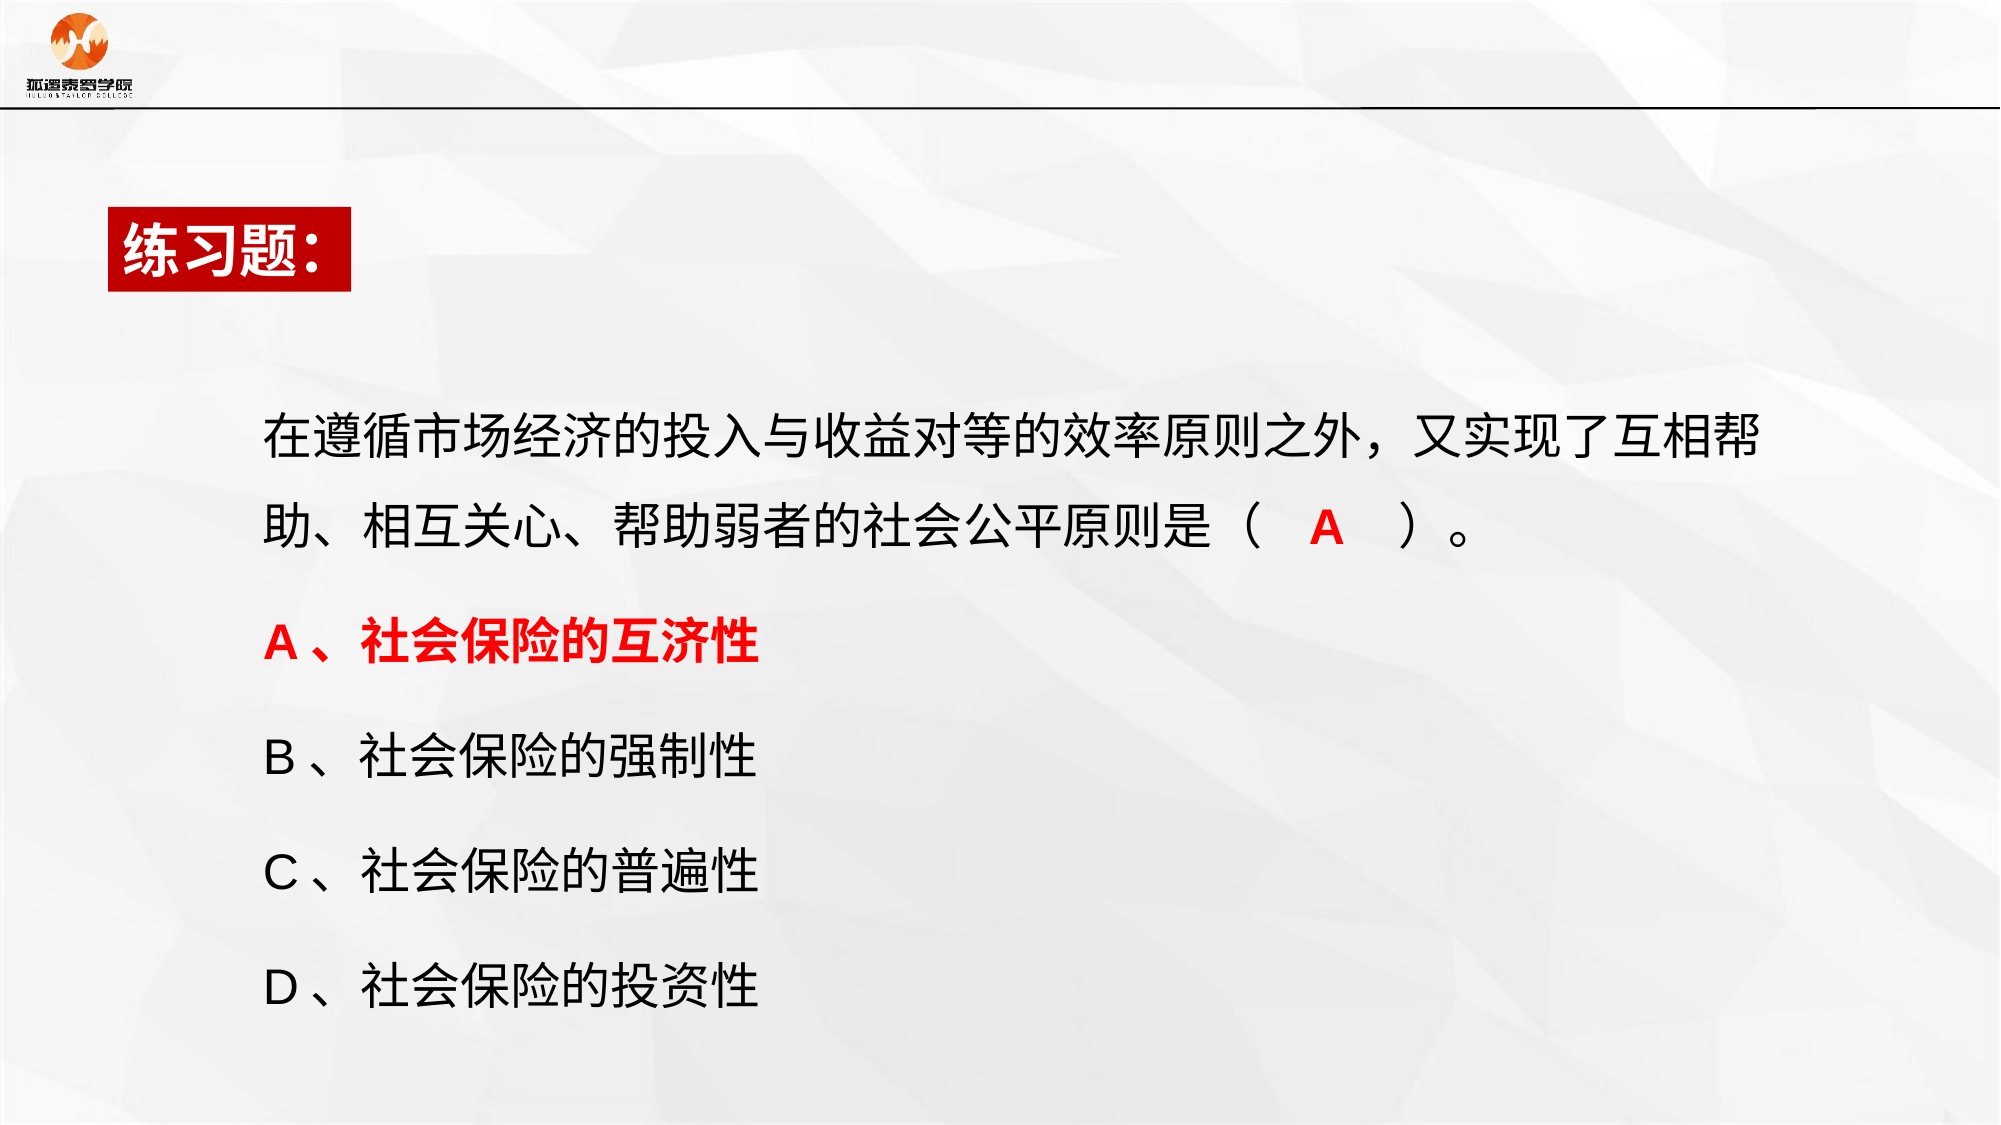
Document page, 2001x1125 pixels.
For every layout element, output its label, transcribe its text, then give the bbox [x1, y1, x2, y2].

subtitle 在遵循市场经济的投入与收益对等的效率原则之外，又实现了互相帮助、相互关心、帮助弱者的社会公平原则是（ A ）。 A、社会保险的互济性 B、社会保险的强制性 C、社会保险的普遍性 D、社会保险的投资性 [248, 343, 1848, 1045]
picture [4, 0, 154, 111]
text_box 练习题： [108, 206, 352, 292]
